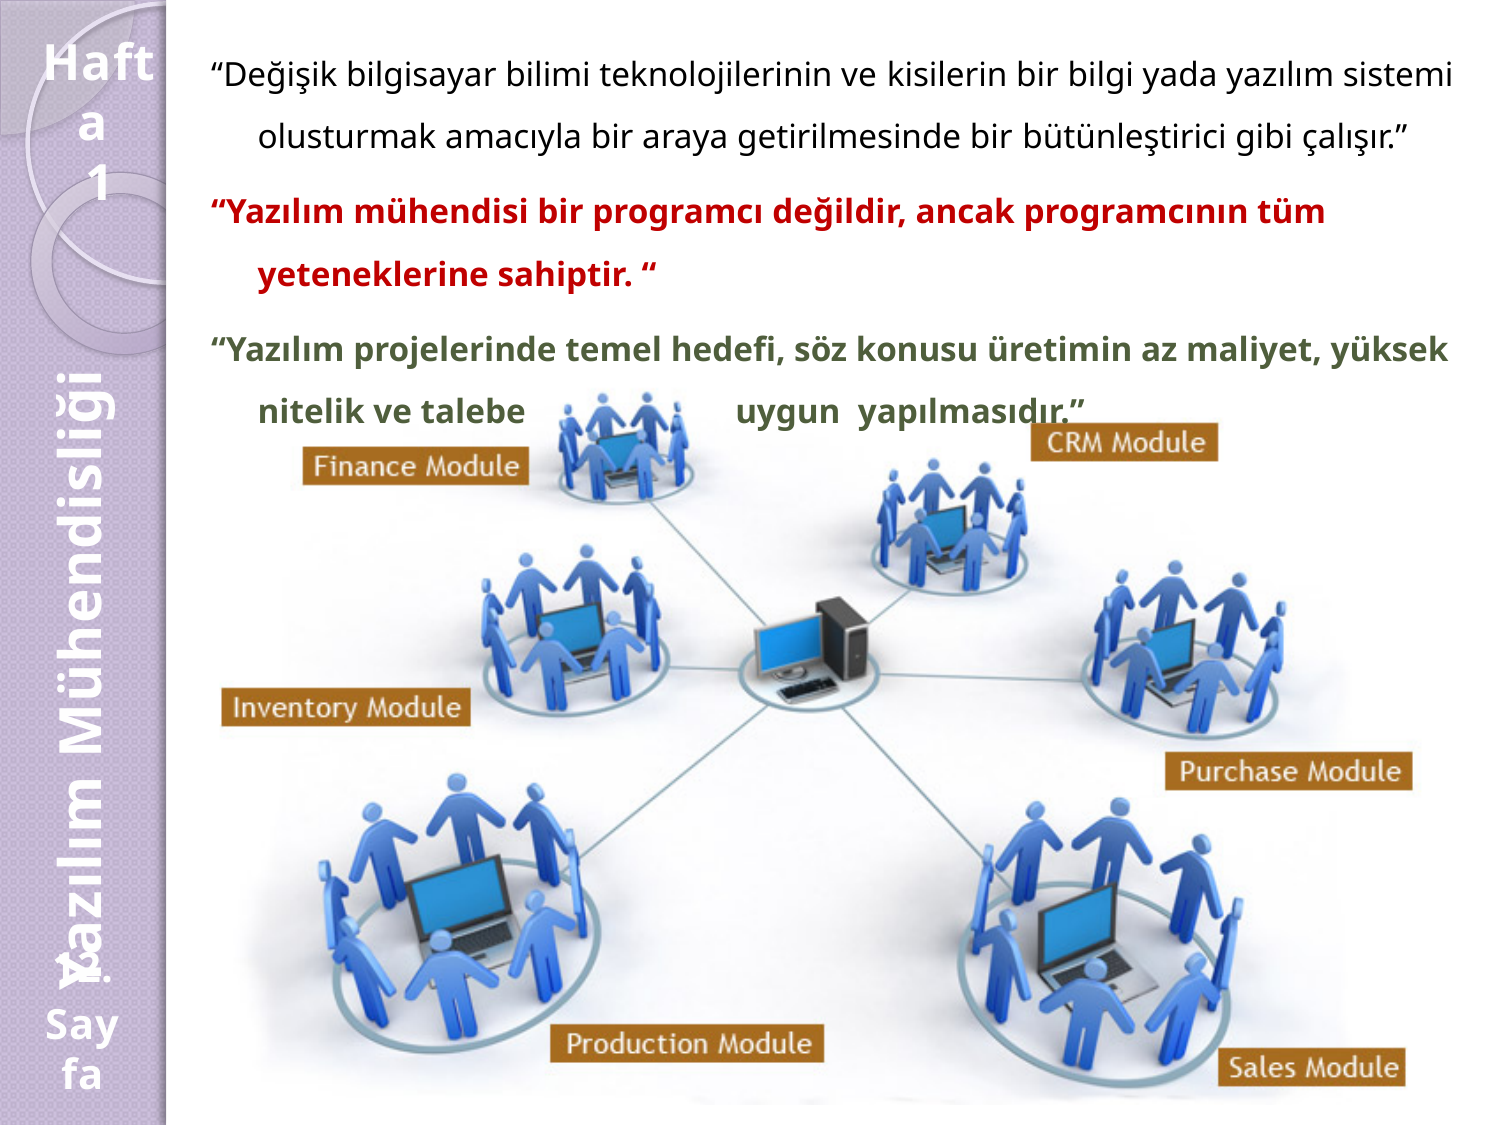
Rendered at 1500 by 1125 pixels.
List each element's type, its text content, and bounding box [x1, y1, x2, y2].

list “Değişik bilgisayar bilimi teknolojilerinin ve kisilerin bir bilgi yada yazılım sistemi olusturmak amacıyla bir araya getirilmesinde bir bütünleştirici gibi çalışır.” “Yazılım mühendisi bir programcı değildir, ancak programcının tüm yeteneklerine sahiptir. “ “Yazılım projelerinde temel hedefi, söz konusu üretimin az maliyet, yüksek nitelik ve talebe uygun yapılmasıdır.” [183, 0, 1471, 1000]
text_box 12. Sayfa [27, 1007, 139, 1106]
picture [206, 373, 1443, 1106]
text_box Hafta 1 [23, 23, 176, 219]
text_box Yazılım Mühendisliği [35, 316, 121, 1007]
